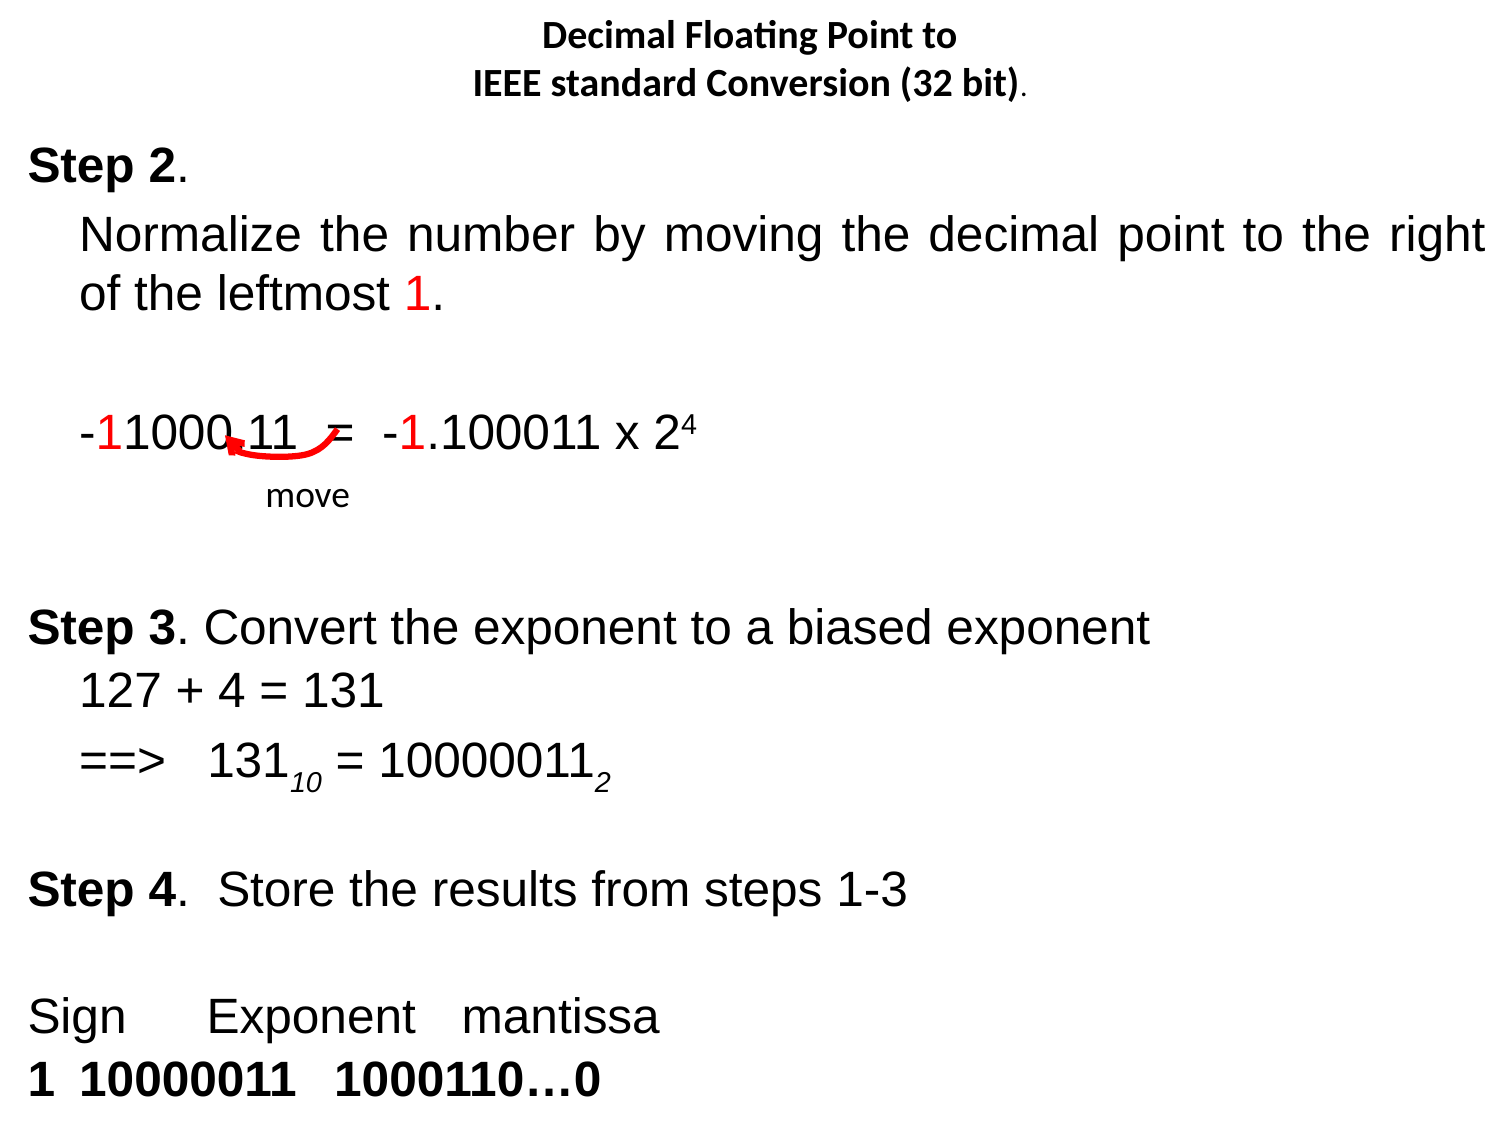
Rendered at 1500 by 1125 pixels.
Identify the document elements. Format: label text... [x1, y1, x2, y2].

text_box [225, 429, 338, 457]
list Step 2. Normalize the number by moving the decimal point to the right of the leftmost 1. -11000.11 = -1.100011 x 24 Step 3. Convert the exponent to a biased exponent 127 + 4 = 131 ==> 13110 = 100000112 Step 4. Store the results from steps 1-3 Sign Exponent mantissa 1 10000011 1000110…0 [12, 125, 1500, 1125]
title Decimal Floating Point to IEEE standard Conversion (32 bit). [75, 0, 1425, 113]
text_box move [250, 462, 366, 523]
